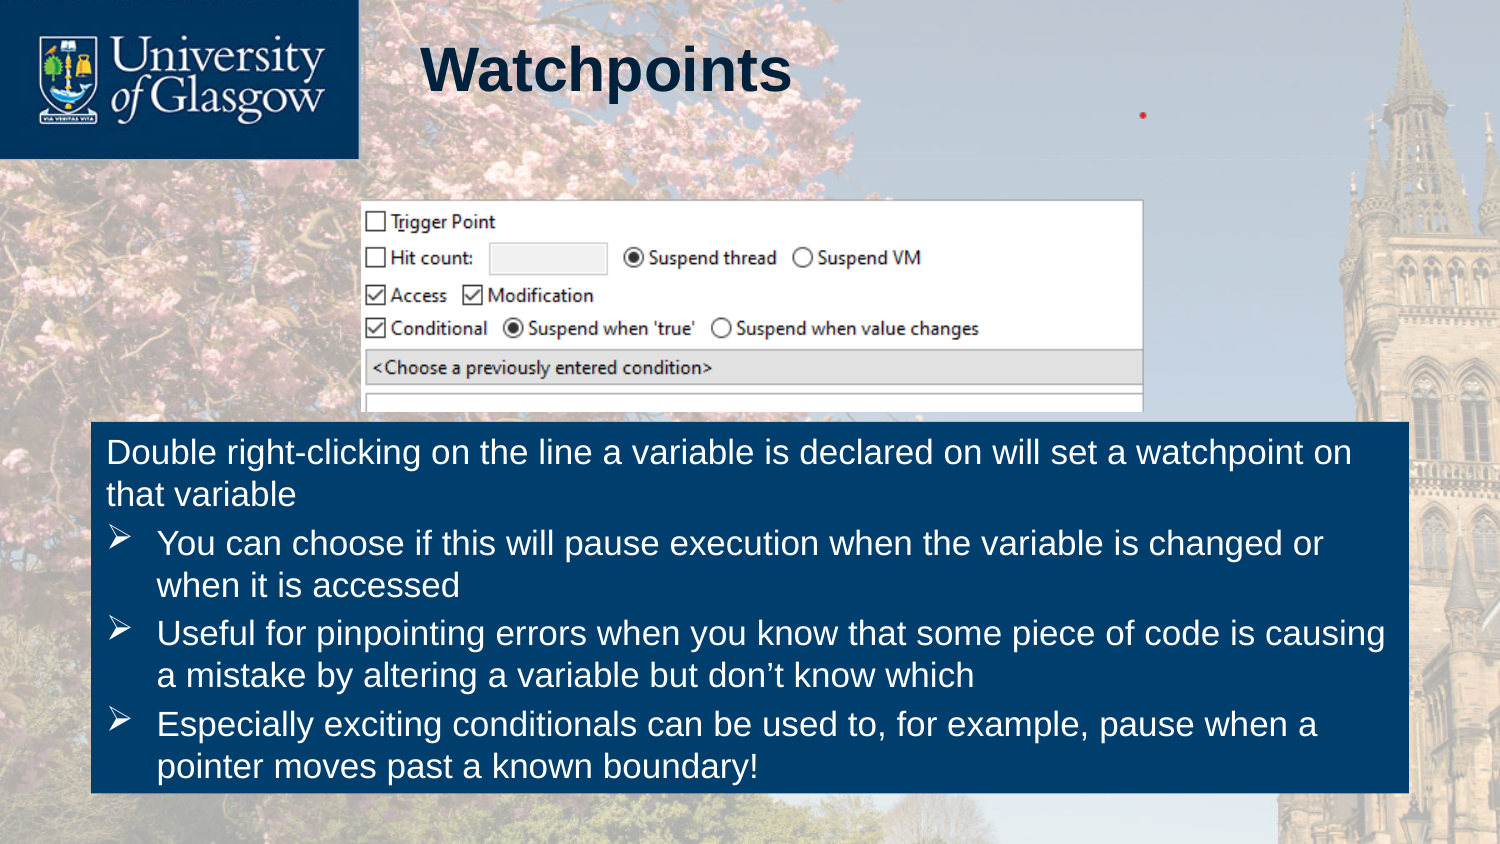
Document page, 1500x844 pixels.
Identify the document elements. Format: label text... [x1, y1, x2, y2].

picture [0, 0, 358, 159]
list Double right-clicking on the line a variable is declared on will set a watchpoint on that variable You can choose if this will pause execution when the variable is changed or when it is accessed Useful for pinpointing errors when you know that some piece of code is causing a mistake by altering a variable but don’t know which Especially exciting conditionals can be used to, for example, pause when a pointer moves past a known boundary! [91, 421, 1409, 794]
picture [361, 111, 1500, 412]
title Watchpoints [405, 29, 1365, 109]
